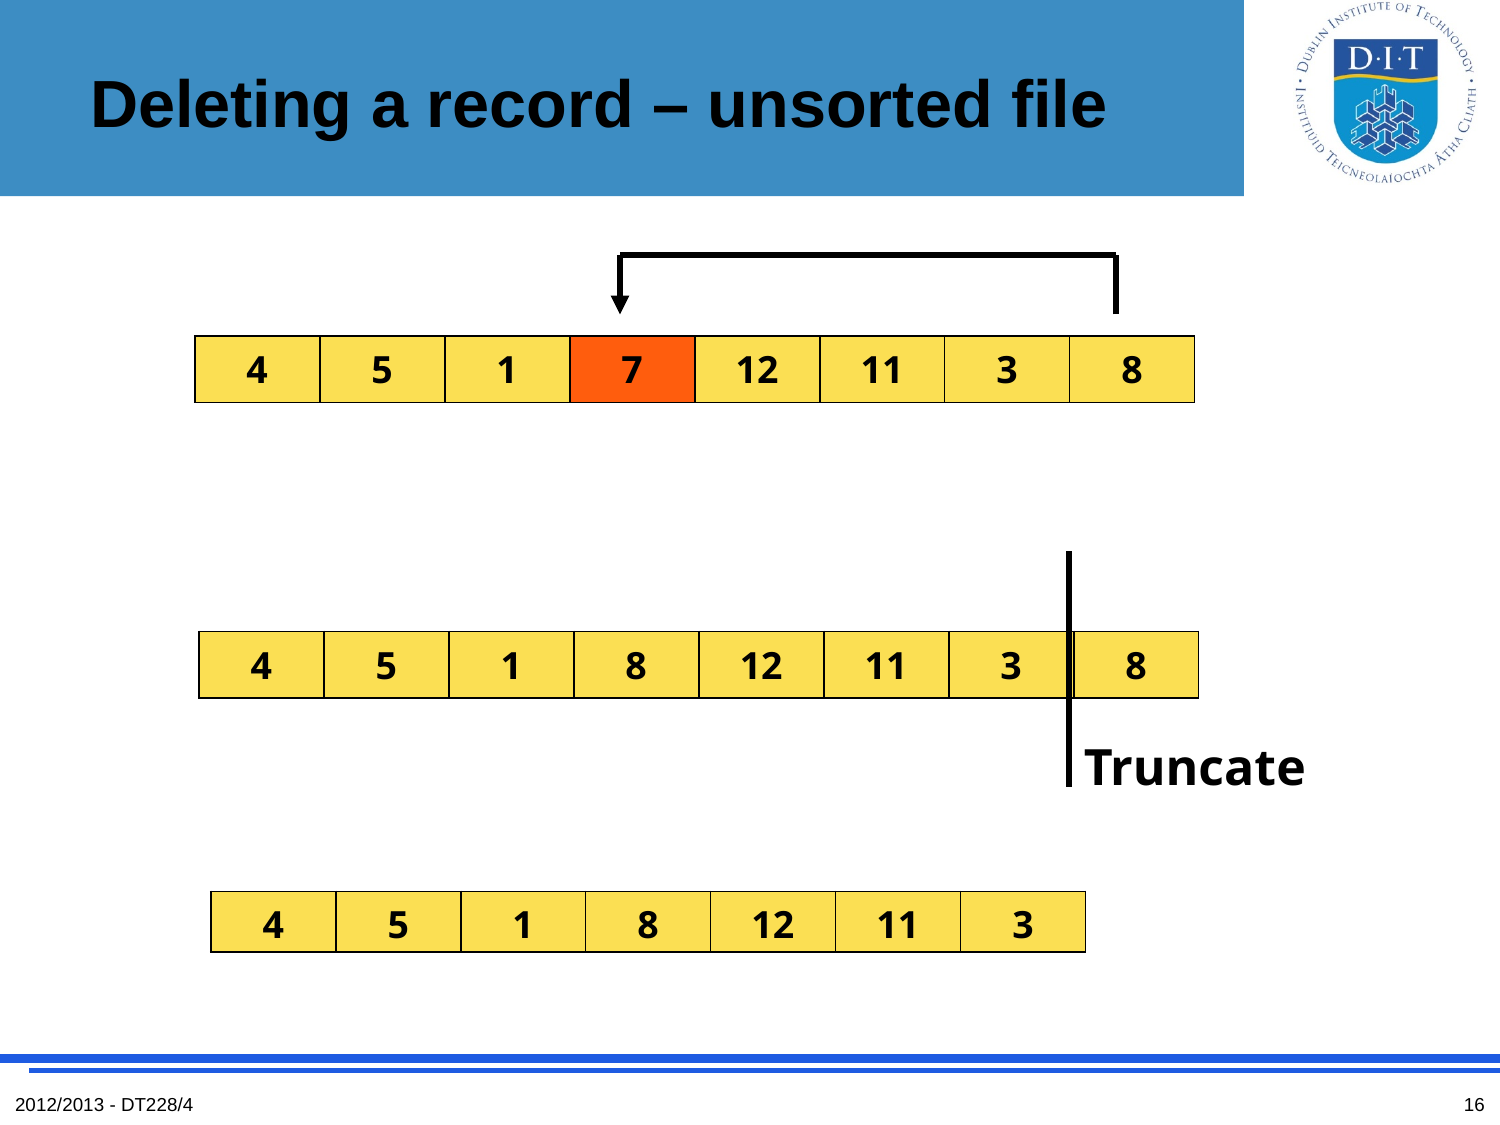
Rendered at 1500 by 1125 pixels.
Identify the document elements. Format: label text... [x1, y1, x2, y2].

table_header 3 [961, 892, 1085, 951]
table_header 11 [825, 632, 948, 697]
table_header 5 [321, 337, 444, 402]
slide_number 2012/2013 - DT228/4 [0, 1084, 351, 1125]
table_header 4 [212, 892, 335, 951]
picture [1293, 0, 1478, 185]
table_header 5 [337, 892, 460, 951]
table_header 11 [821, 337, 944, 402]
table_header 8 [586, 892, 710, 951]
table_header 8 [575, 632, 698, 697]
table_header 5 [325, 632, 448, 697]
table_header 4 [196, 337, 319, 402]
table_header 8 [1075, 632, 1198, 697]
table_header 7 [571, 337, 694, 402]
table_header 12 [700, 632, 823, 697]
table_header 4 [200, 632, 323, 697]
table_header 1 [462, 892, 585, 951]
table_header 12 [696, 337, 819, 402]
table_header 1 [450, 632, 573, 697]
table_header 3 [945, 337, 1069, 402]
table_header 3 [950, 632, 1064, 697]
table_header 8 [1070, 337, 1194, 402]
text_box Truncate [1068, 727, 1377, 803]
table_header 1 [446, 337, 569, 402]
table_header 12 [711, 892, 835, 951]
table_header 11 [836, 892, 960, 951]
title Deleting a record – unsorted file [74, 18, 1176, 182]
slide_number 16 [1149, 1084, 1500, 1125]
